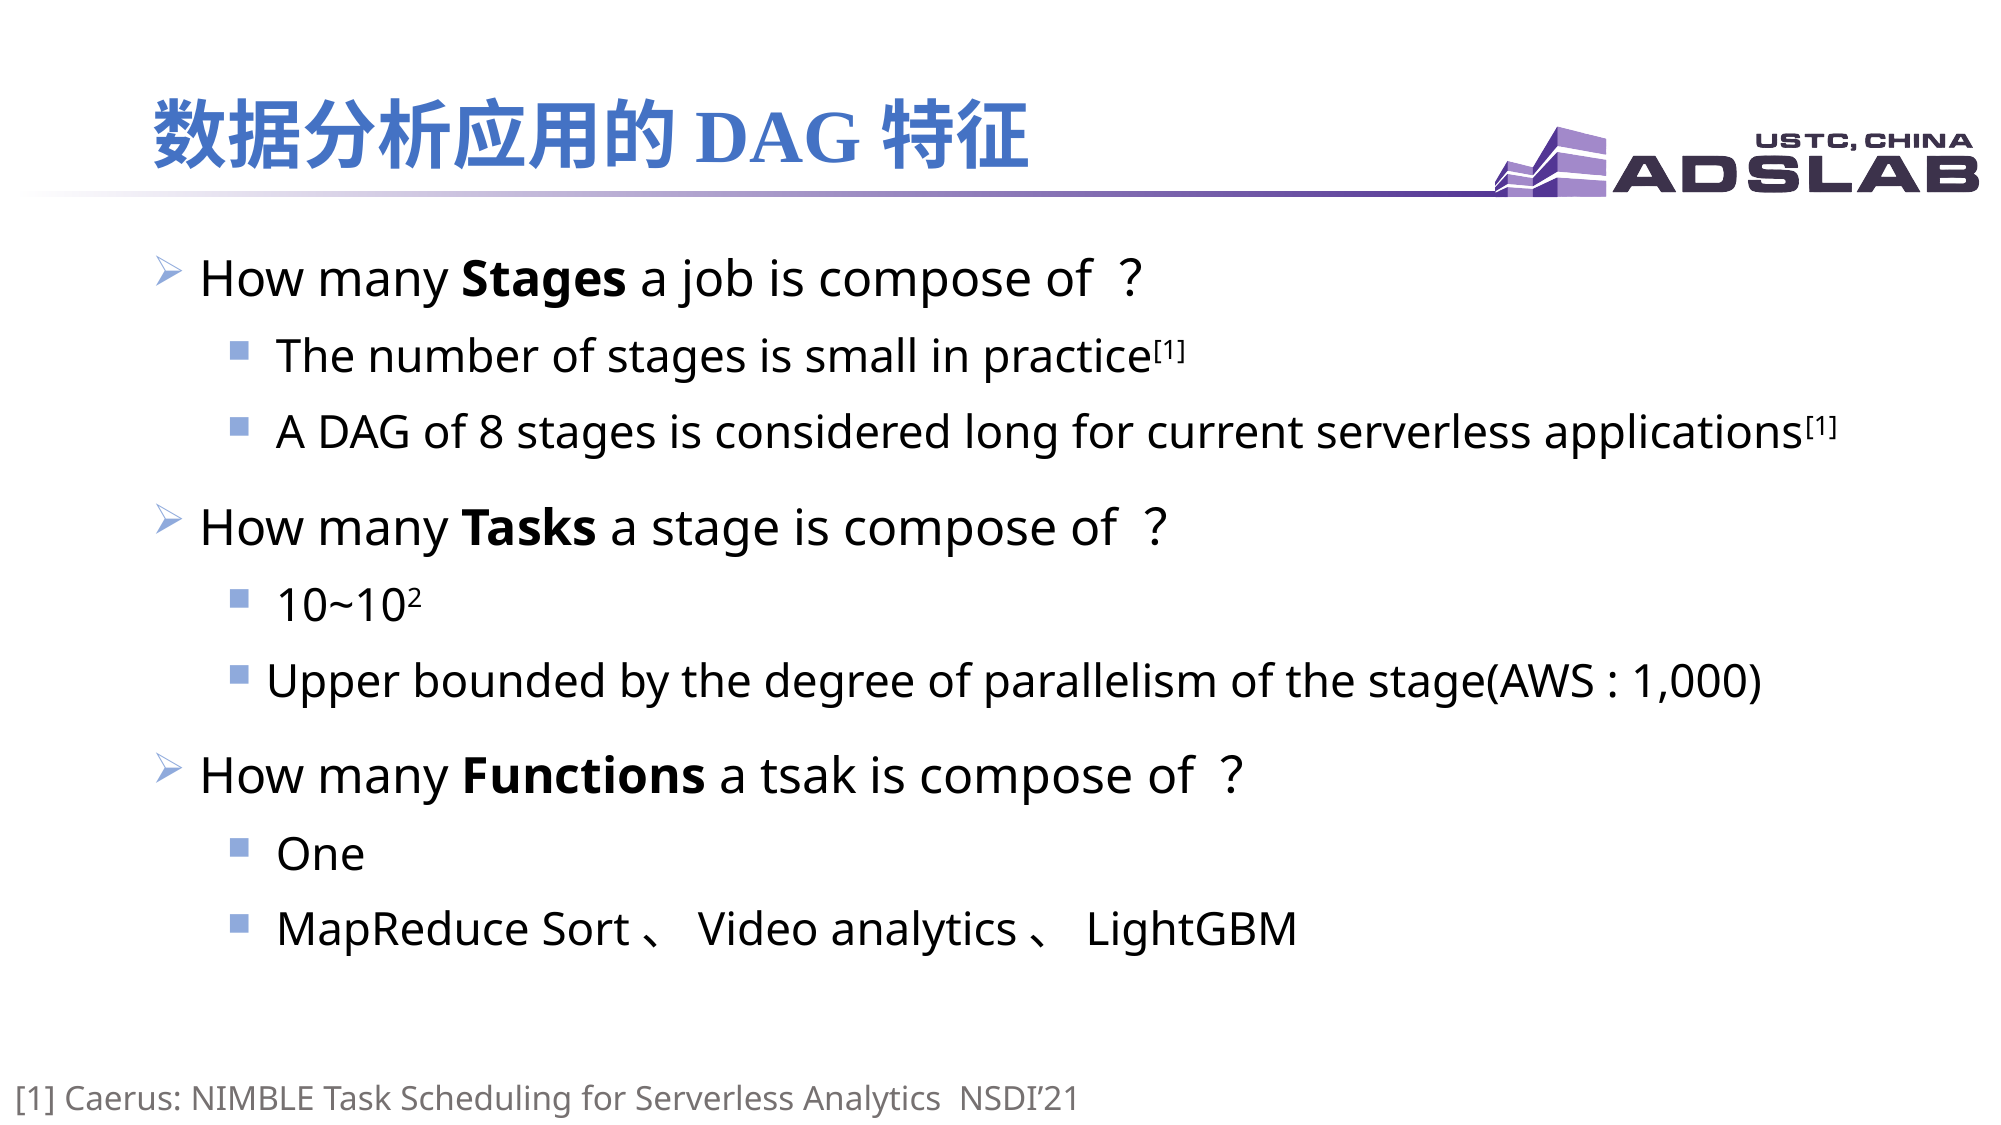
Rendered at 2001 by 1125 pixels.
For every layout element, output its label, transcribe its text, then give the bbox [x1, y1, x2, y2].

text_box [1] Caerus: NIMBLE Task Scheduling for Serverless Analytics NSDI’21 [0, 1069, 1923, 1125]
list How many Stages a job is compose of ？ The number of stages is small in practice[1] A DAG of 8 stages is considered long for current serverless applications[1] How many Tasks a stage is compose of ？ 10~102 Upper bounded by the degree of parallelism of the stage(AWS : 1,000) How many Functions a tsak is compose of ？ One MapReduce Sort、Video analytics、LightGBM [137, 226, 1914, 1052]
picture [1488, 124, 1985, 198]
title 数据分析应用的DAG特征 [137, 59, 1863, 187]
